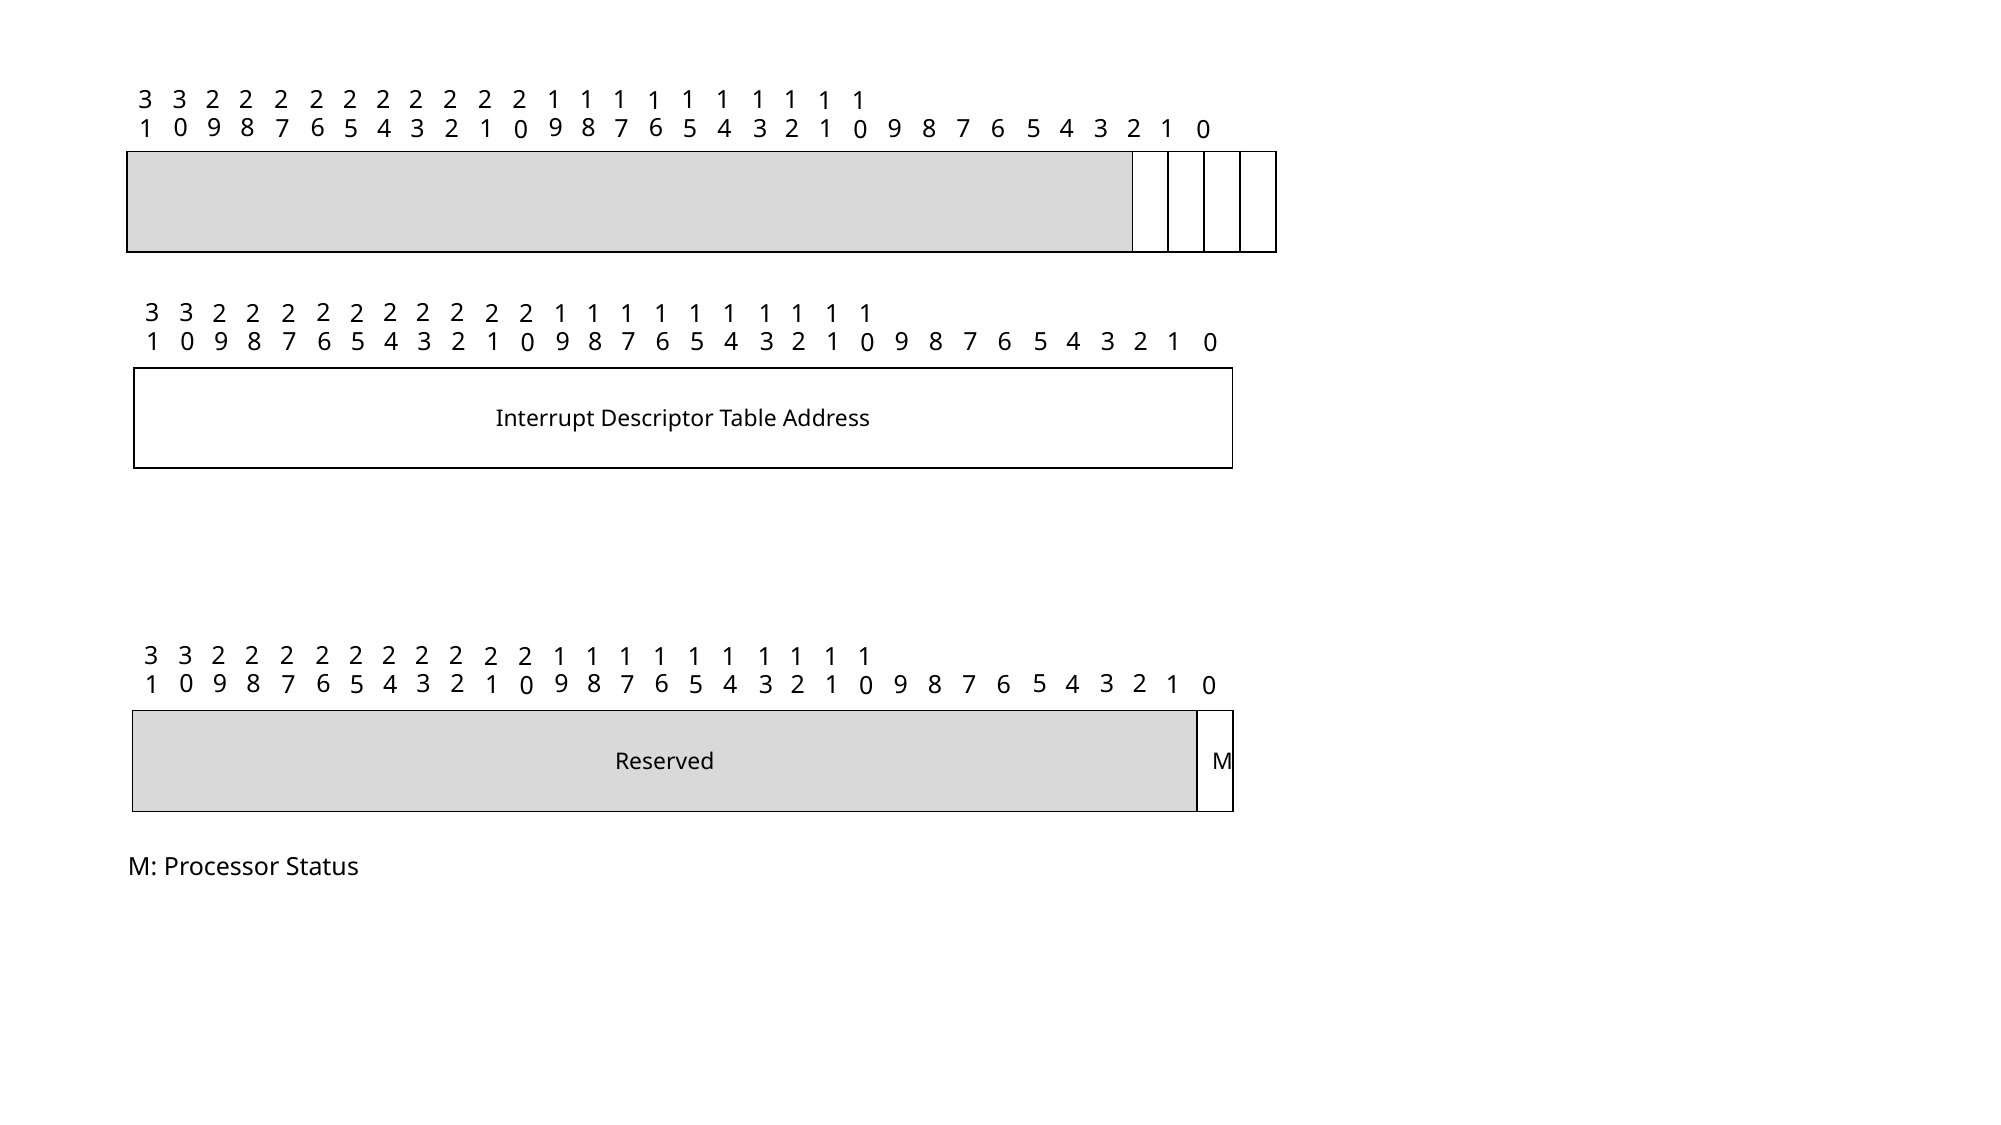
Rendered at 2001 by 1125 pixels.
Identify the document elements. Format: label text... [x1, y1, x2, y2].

text_box 0 [1181, 105, 1226, 151]
table_header [989, 152, 1025, 251]
text_box 5 [347, 318, 381, 363]
text_box 0 [498, 105, 543, 151]
text_box 7 [958, 661, 992, 706]
text_box 1 [650, 290, 684, 335]
text_box 1 [673, 289, 718, 335]
table_header [773, 152, 809, 251]
text_box 2 [311, 289, 346, 335]
text_box 1 [751, 632, 787, 678]
text_box 1 [548, 632, 583, 678]
table_header [737, 152, 773, 251]
text_box 1 [820, 290, 855, 335]
table_header [809, 152, 845, 251]
text_box 2 [346, 289, 379, 335]
table_header [199, 152, 235, 251]
text_box 3 [129, 632, 174, 677]
text_box 5 [684, 660, 718, 706]
text_box 2 [406, 76, 439, 122]
text_box 3 [130, 289, 175, 335]
text_box 3 [168, 76, 202, 121]
text_box 2 [508, 76, 542, 122]
text_box 3 [414, 317, 447, 363]
text_box 4 [374, 105, 407, 150]
text_box 1 [1157, 104, 1190, 150]
text_box 7 [611, 105, 644, 150]
text_box 3 [175, 289, 209, 335]
text_box 2 [480, 289, 515, 335]
text_box 3 [123, 76, 168, 121]
text_box 6 [644, 104, 678, 149]
text_box 0 [838, 105, 883, 151]
text_box 6 [312, 317, 347, 363]
text_box 4 [1063, 318, 1096, 363]
text_box 0 [176, 317, 210, 363]
table_header [953, 152, 989, 251]
text_box 6 [986, 104, 1021, 150]
text_box 7 [605, 661, 650, 707]
text_box 3 [754, 318, 790, 363]
text_box 8 [243, 660, 276, 706]
text_box 1 [643, 76, 677, 122]
text_box 2 [447, 317, 481, 363]
table_header [486, 152, 522, 251]
text_box 1 [814, 104, 849, 150]
table_header [1241, 152, 1275, 251]
text_box 9 [203, 104, 237, 149]
text_box 4 [1056, 104, 1089, 150]
text_box 5 [1018, 317, 1063, 363]
text_box 1 [813, 76, 848, 122]
text_box 3 [413, 660, 446, 706]
text_box 0 [169, 104, 203, 150]
table_header [558, 152, 594, 251]
text_box 2 [445, 289, 480, 335]
text_box 2 [202, 76, 235, 122]
text_box 2 [378, 632, 412, 678]
text_box 1 [480, 661, 515, 706]
text_box 1 [609, 76, 643, 122]
text_box 5 [1017, 660, 1062, 706]
table_header [1025, 152, 1060, 251]
text_box 6 [305, 104, 340, 150]
table_header [235, 152, 271, 251]
text_box 3 [747, 104, 783, 150]
table_header [450, 152, 486, 251]
text_box 3 [1084, 660, 1129, 706]
text_box 2 [440, 104, 474, 150]
text_box 2 [304, 76, 339, 121]
table_header [1060, 152, 1096, 251]
table_header [522, 152, 558, 251]
text_box 2 [513, 632, 548, 678]
text_box 2 [208, 632, 241, 678]
table_header [1205, 152, 1239, 251]
table_header [342, 152, 378, 251]
text_box 1 [717, 632, 751, 678]
text_box 3 [1086, 317, 1130, 363]
text_box 1 [584, 289, 616, 335]
text_box 7 [267, 318, 312, 364]
text_box 1 [542, 76, 577, 122]
text_box 3 [753, 660, 789, 706]
text_box 4 [718, 661, 753, 706]
text_box 1 [853, 632, 887, 678]
table_header [881, 152, 917, 251]
text_box 2 [310, 632, 345, 677]
text_box 8 [578, 104, 611, 150]
text_box 2 [275, 632, 310, 678]
text_box 9 [210, 317, 244, 363]
text_box 2 [412, 632, 444, 678]
text_box 5 [346, 660, 379, 706]
table_header [701, 152, 737, 251]
text_box 6 [992, 661, 1026, 706]
text_box 7 [276, 661, 311, 706]
table_header [271, 152, 306, 251]
text_box 9 [890, 318, 924, 363]
text_box 4 [713, 105, 747, 150]
text_box 2 [345, 632, 378, 678]
text_box 1 [711, 76, 745, 122]
table_header [1096, 152, 1132, 251]
text_box 1 [549, 289, 584, 335]
text_box 2 [209, 289, 242, 335]
text_box 1 [474, 105, 509, 150]
text_box 4 [709, 318, 754, 364]
text_box 8 [585, 317, 618, 363]
text_box 2 [789, 660, 820, 706]
table_header [917, 152, 953, 251]
text_box 0 [175, 660, 209, 706]
text_box 2 [790, 318, 821, 363]
text_box 1 [615, 632, 649, 678]
text_box 1 [616, 289, 650, 335]
text_box 1 [649, 632, 683, 678]
text_box 8 [244, 317, 277, 363]
text_box 0 [516, 318, 550, 364]
text_box 2 [241, 632, 275, 678]
text_box 9 [549, 660, 584, 706]
table_header M [1198, 711, 1232, 811]
text_box 6 [311, 660, 346, 706]
table_header [163, 152, 199, 251]
text_box 1 [124, 105, 169, 150]
text_box 3 [407, 104, 440, 150]
text_box 0 [504, 661, 549, 707]
text_box 2 [379, 289, 413, 335]
text_box 2 [373, 76, 406, 122]
text_box 9 [209, 660, 243, 706]
text_box 6 [993, 318, 1027, 363]
text_box 8 [584, 660, 617, 706]
text_box 6 [651, 317, 685, 363]
text_box 1 [787, 632, 819, 678]
table_header [1169, 152, 1203, 251]
text_box 1 [821, 318, 856, 363]
table_header [665, 152, 701, 251]
text_box 7 [959, 318, 993, 363]
table_header [594, 152, 630, 251]
text_box 1 [855, 290, 889, 335]
text_box 9 [543, 104, 578, 150]
text_box 1 [819, 632, 853, 678]
text_box 0 [1187, 661, 1232, 707]
text_box 1 [1162, 661, 1196, 706]
text_box 1 [583, 632, 615, 678]
text_box 1 [131, 318, 176, 364]
text_box 1 [745, 76, 781, 122]
text_box 2 [242, 289, 276, 335]
text_box 4 [1062, 661, 1095, 706]
text_box 9 [882, 104, 917, 150]
text_box 2 [473, 76, 508, 122]
text_box 6 [650, 660, 684, 706]
text_box 8 [924, 318, 959, 363]
text_box 2 [1124, 104, 1157, 150]
text_box 0 [1188, 318, 1233, 364]
text_box 5 [1021, 104, 1056, 150]
text_box 1 [820, 661, 855, 706]
table_header Interrupt Descriptor Table Address [135, 369, 1232, 467]
text_box 5 [685, 318, 720, 363]
text_box 5 [340, 104, 374, 150]
text_box 1 [471, 318, 516, 364]
table_header [306, 152, 342, 251]
table_header Reserved [133, 711, 1196, 811]
text_box 1 [683, 632, 717, 678]
text_box 0 [845, 318, 890, 364]
text_box 1 [1163, 318, 1197, 363]
text_box 2 [413, 289, 445, 335]
text_box 2 [339, 76, 373, 122]
text_box 1 [677, 76, 711, 122]
text_box 2 [515, 289, 549, 335]
text_box 8 [917, 104, 952, 150]
text_box 7 [952, 104, 986, 150]
text_box 2 [1129, 660, 1162, 706]
text_box 2 [276, 289, 311, 335]
text_box 7 [260, 105, 305, 150]
table_header [378, 152, 414, 251]
text_box 2 [479, 632, 513, 678]
text_box 1 [577, 76, 609, 122]
text_box 4 [379, 661, 413, 706]
text_box 2 [444, 632, 479, 678]
text_box 0 [844, 661, 889, 707]
table_header [128, 152, 163, 251]
text_box 9 [550, 317, 585, 363]
text_box 1 [752, 289, 788, 335]
table_header [414, 152, 450, 251]
table_header [845, 152, 881, 251]
text_box 1 [848, 76, 882, 122]
text_box 8 [237, 104, 270, 149]
text_box 7 [606, 318, 651, 364]
text_box 1 [130, 661, 175, 706]
text_box 2 [269, 76, 304, 122]
text_box 2 [446, 660, 480, 706]
text_box 8 [923, 661, 958, 706]
table_header [630, 152, 665, 251]
text_box 2 [439, 76, 473, 122]
text_box 1 [781, 76, 813, 122]
text_box M: Processor Status [113, 842, 375, 888]
text_box 2 [783, 104, 814, 150]
text_box 3 [174, 632, 208, 677]
text_box 1 [718, 289, 752, 335]
text_box 2 [235, 76, 269, 122]
table_header [1133, 152, 1167, 251]
text_box 1 [788, 289, 820, 335]
text_box 4 [381, 318, 414, 363]
text_box 9 [889, 661, 923, 706]
text_box 3 [1089, 104, 1124, 150]
text_box 2 [1130, 317, 1163, 363]
text_box 5 [668, 104, 713, 150]
